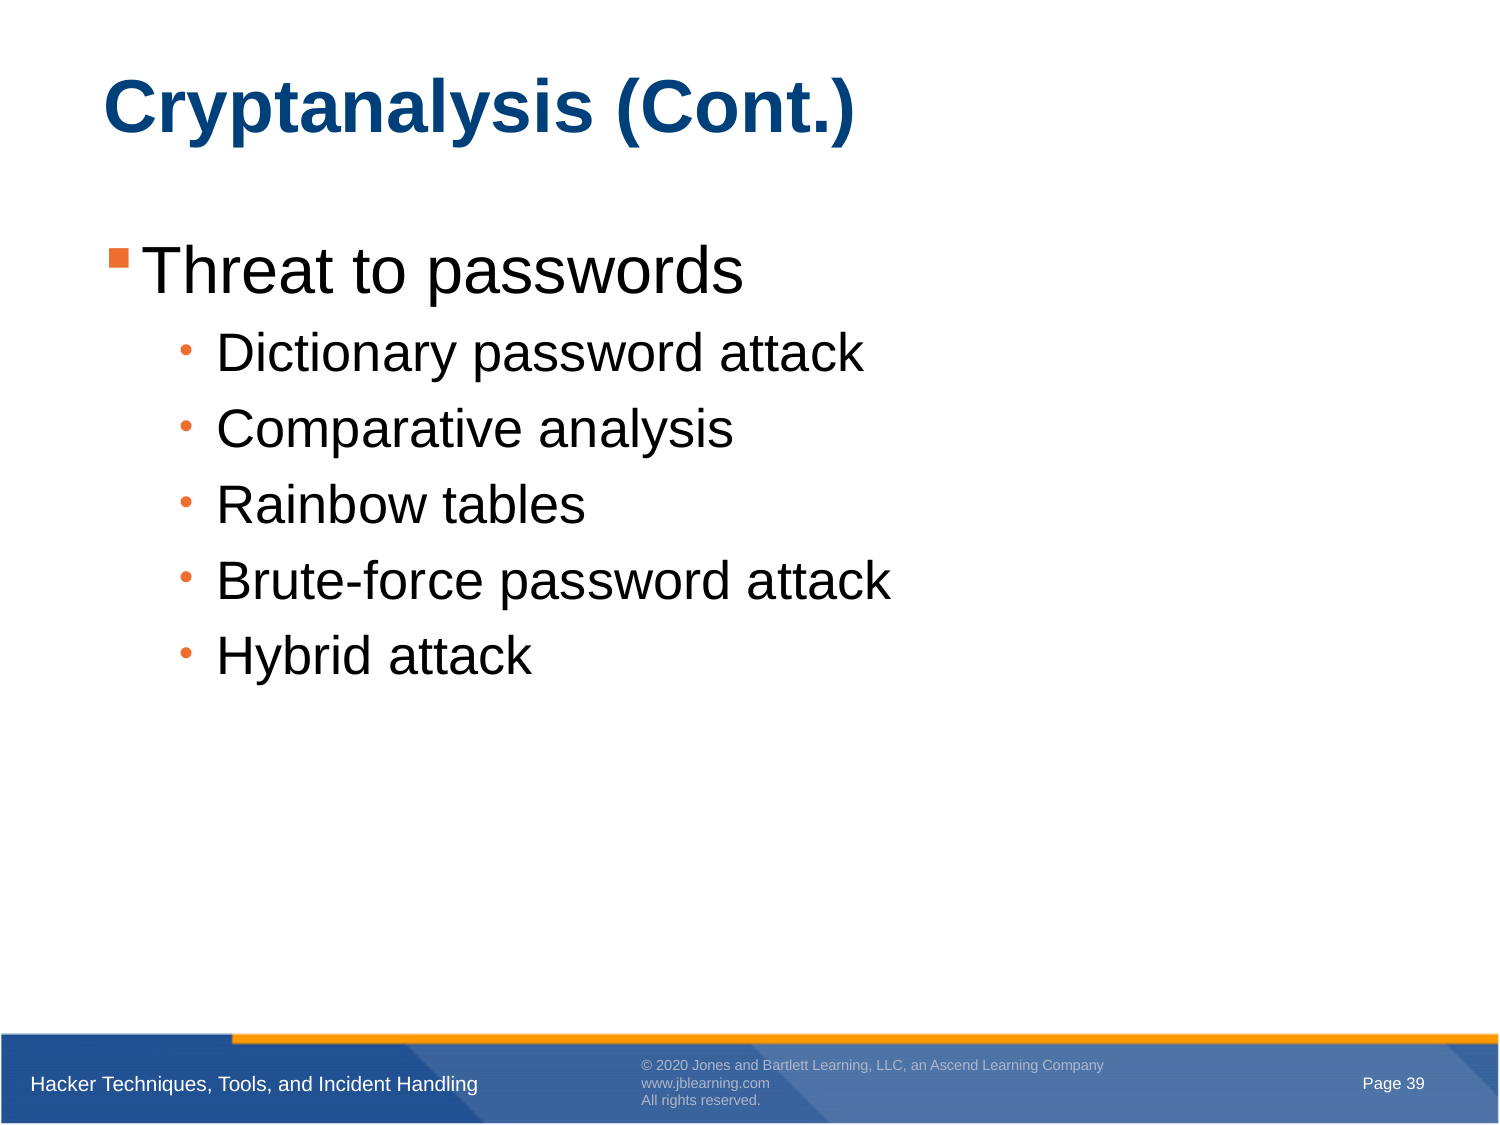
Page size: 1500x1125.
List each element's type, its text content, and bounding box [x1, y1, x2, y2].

title Cryptanalysis (Cont.) [88, 49, 1451, 129]
picture [0, 1032, 1500, 1125]
list Threat to passwords Dictionary password attack Comparative analysis Rainbow tables Brute-force password attack Hybrid attack [88, 219, 1451, 939]
